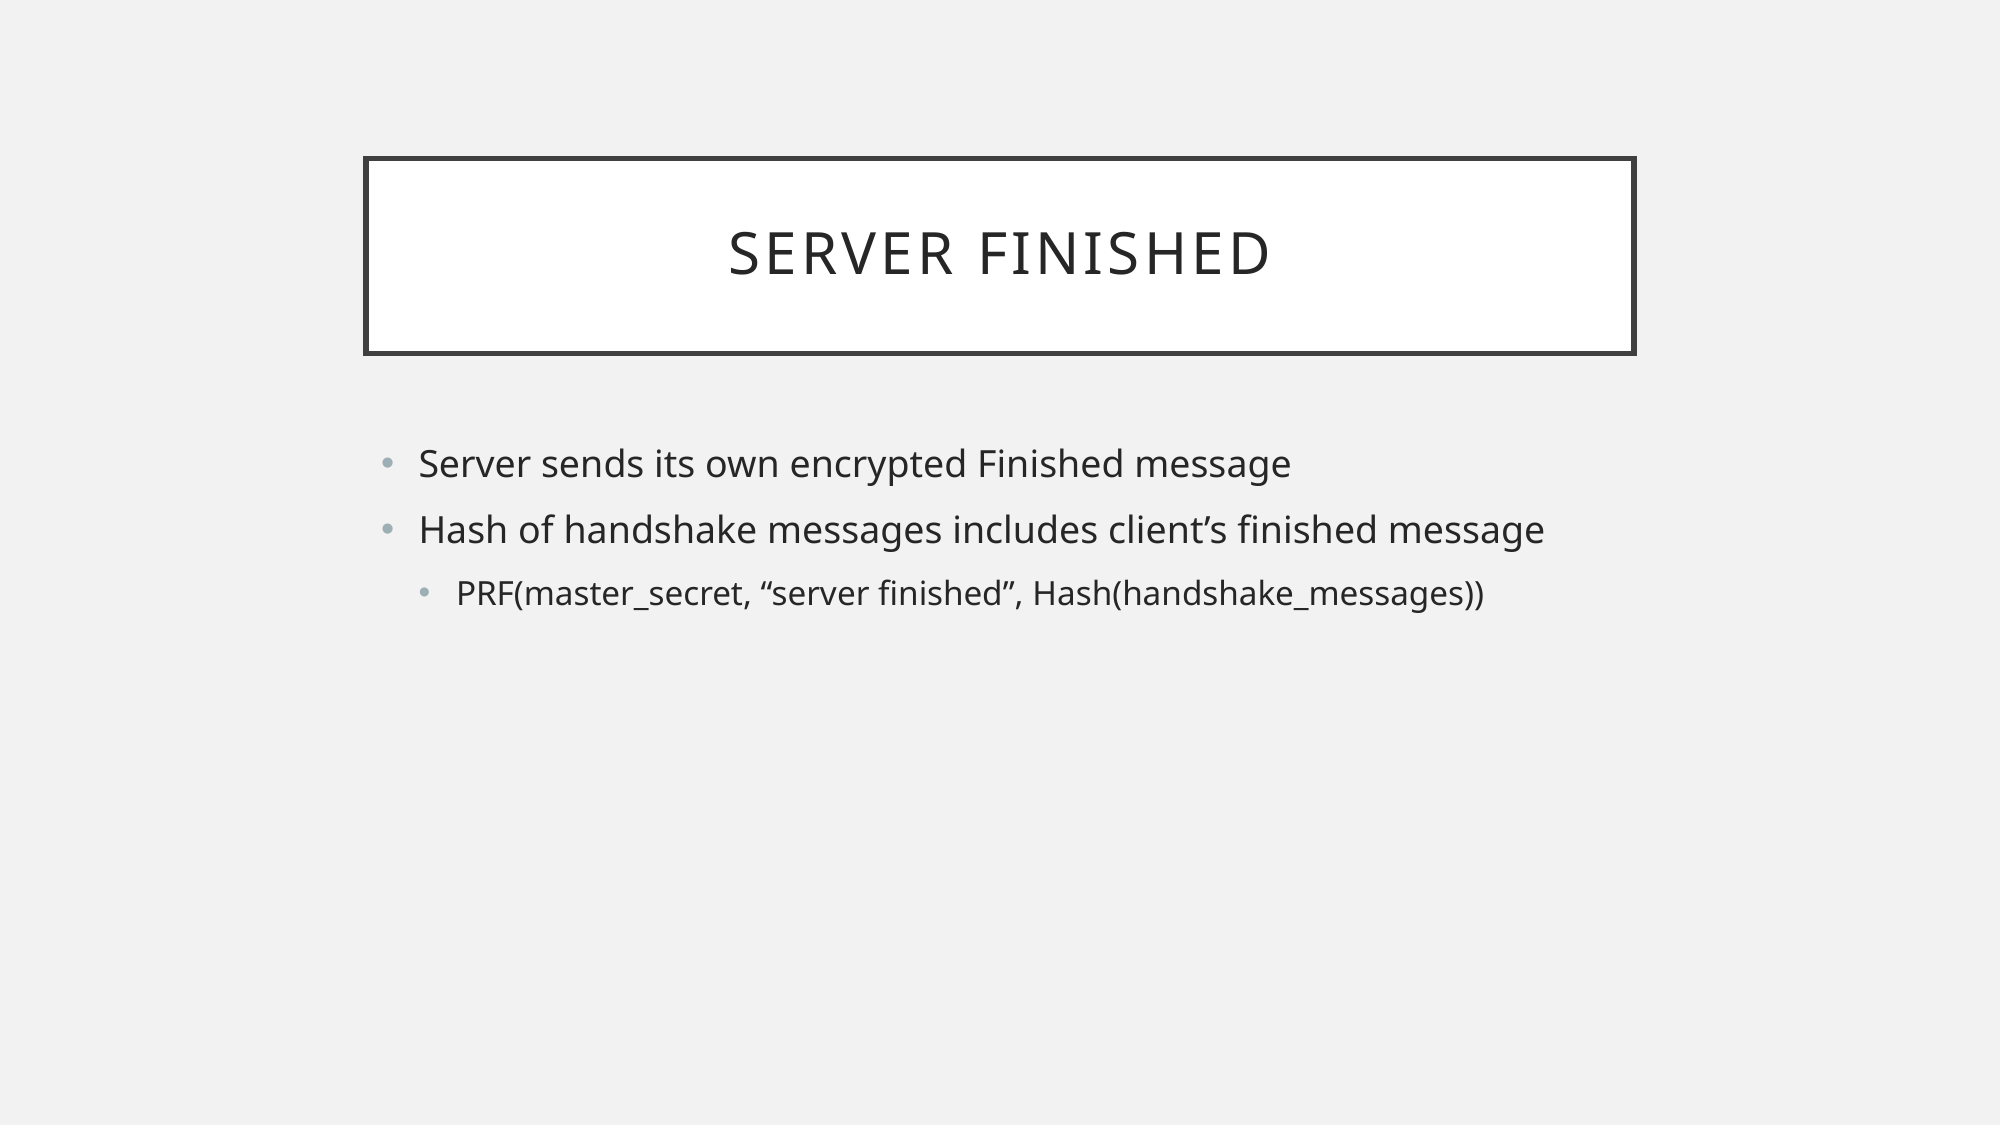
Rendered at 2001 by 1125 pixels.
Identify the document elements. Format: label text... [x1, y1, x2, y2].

list Server sends its own encrypted Finished message Hash of handshake messages includes client’s finished message PRF(master_secret, “server finished”, Hash(handshake_messages)) [366, 432, 1634, 942]
title Server Finished [363, 156, 1637, 356]
